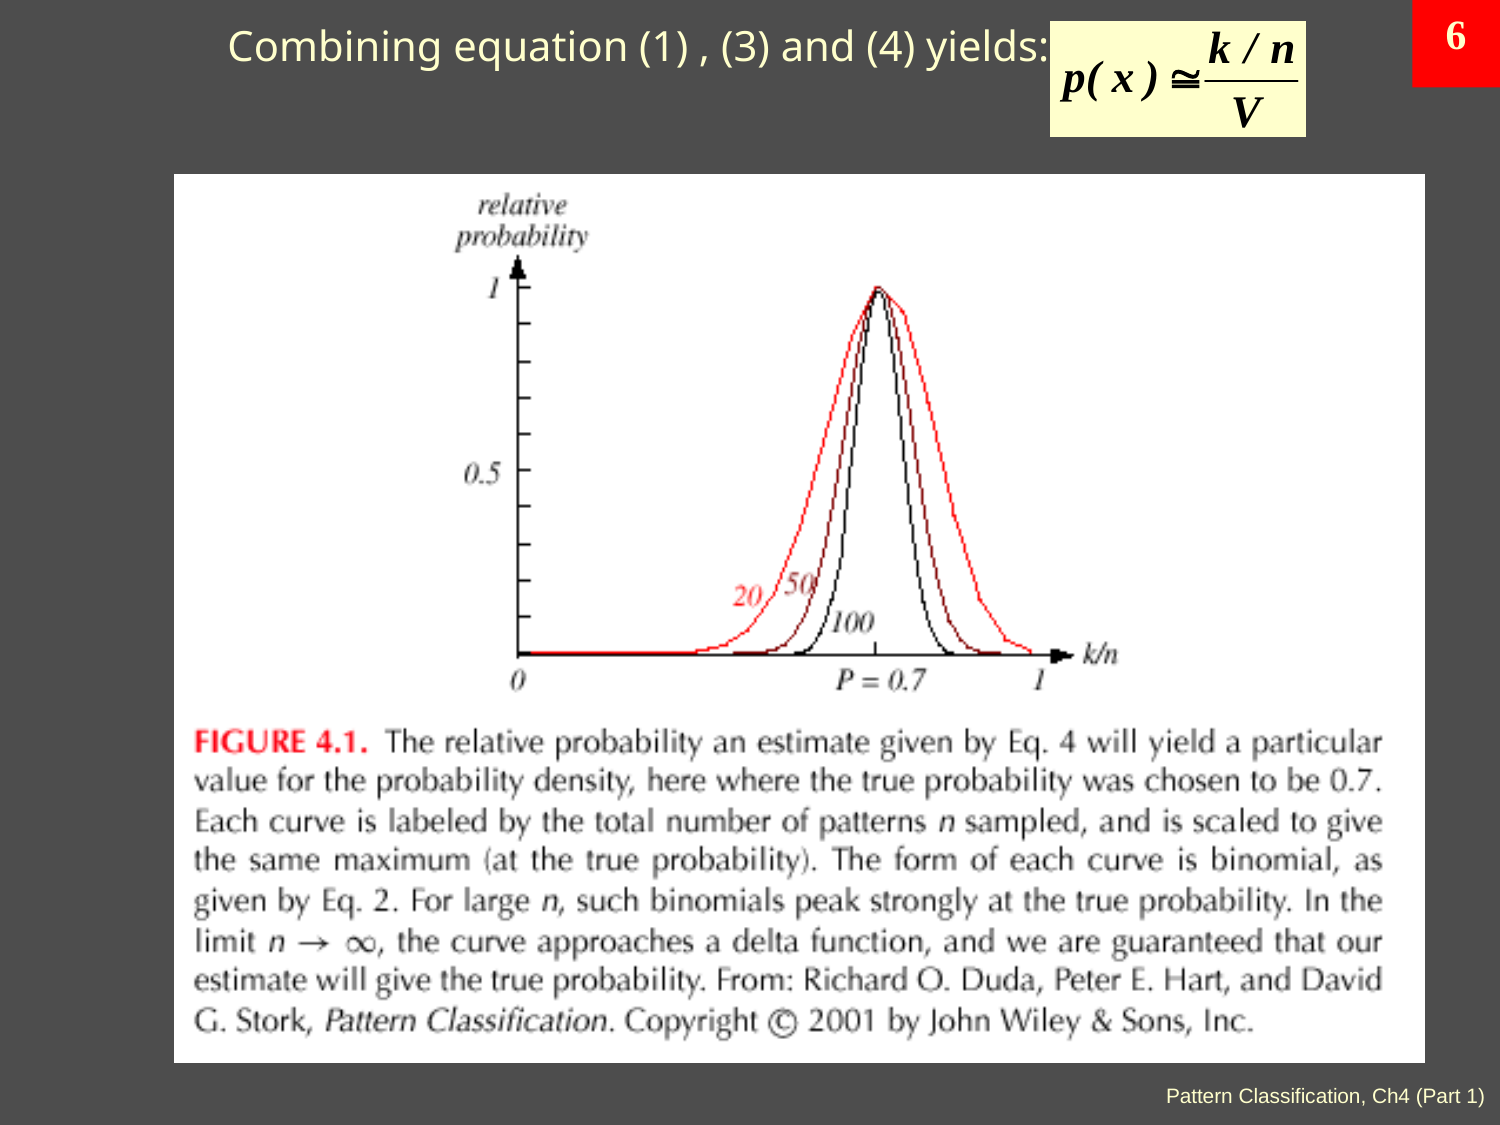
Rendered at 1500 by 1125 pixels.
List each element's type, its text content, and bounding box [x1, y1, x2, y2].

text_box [1049, 20, 1307, 138]
list Combining equation (1) , (3) and (4) yields: [137, 12, 1388, 1050]
footer Pattern Classification, Ch4 (Part 1) [512, 1074, 1500, 1125]
slide_number 5 [1412, 0, 1500, 88]
picture [174, 174, 1425, 1063]
